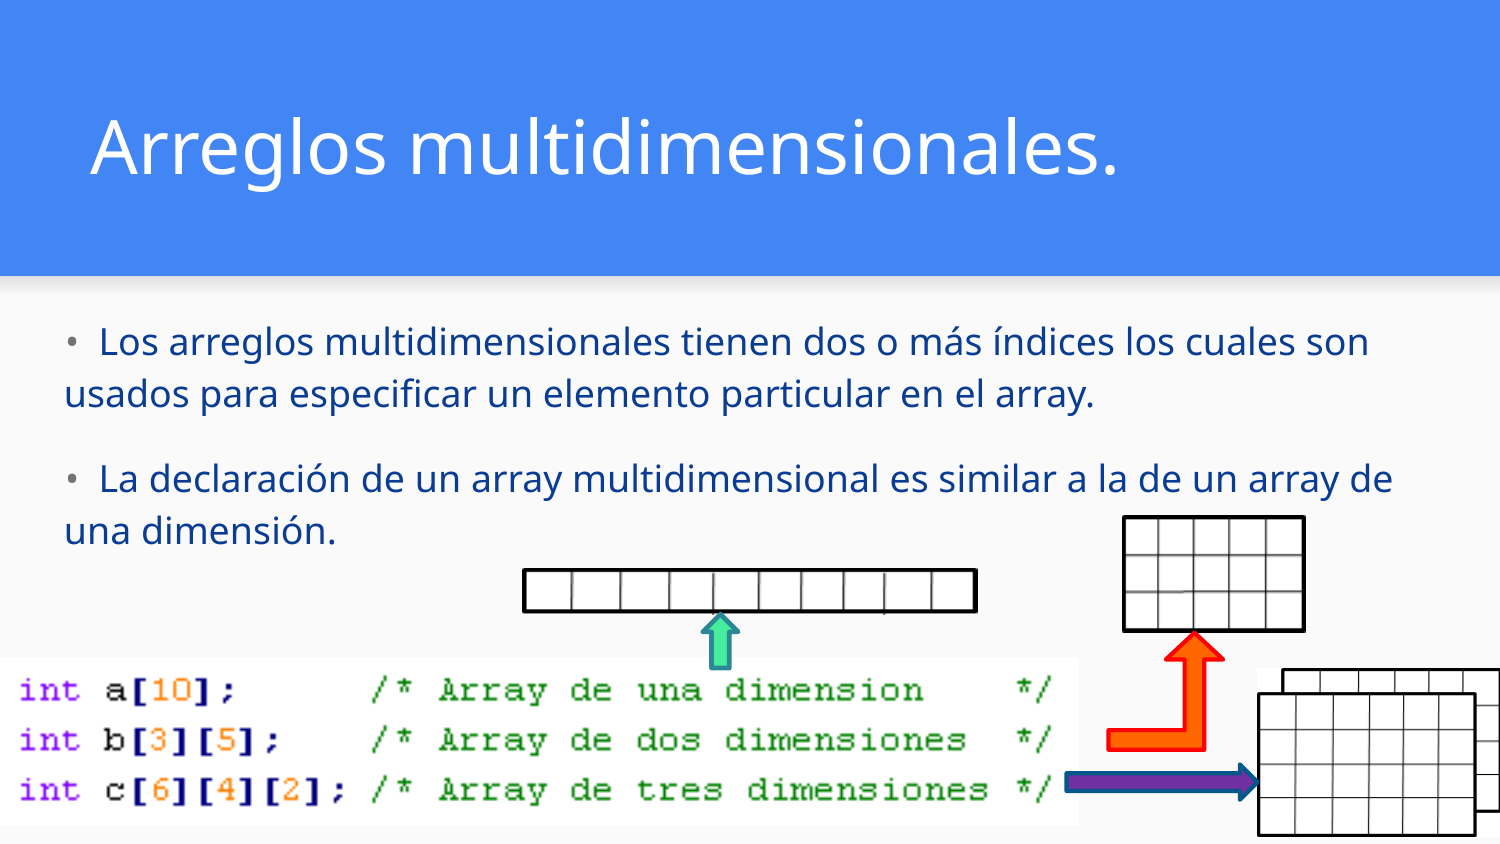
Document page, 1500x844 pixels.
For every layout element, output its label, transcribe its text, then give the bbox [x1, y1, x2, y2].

picture [1257, 667, 1500, 838]
list Los arreglos multidimensionales tienen dos o más índices los cuales son usados para especificar un elemento particular en el array. La declaración de un array multidimensional es similar a la de un array de una dimensión. [49, 296, 1422, 575]
text_box [700, 624, 741, 655]
picture [522, 568, 978, 615]
title Arreglos multidimensionales. [75, 78, 1425, 205]
text_box [1106, 641, 1226, 752]
picture [1122, 515, 1306, 633]
text_box [1082, 762, 1252, 802]
picture [0, 656, 1079, 827]
